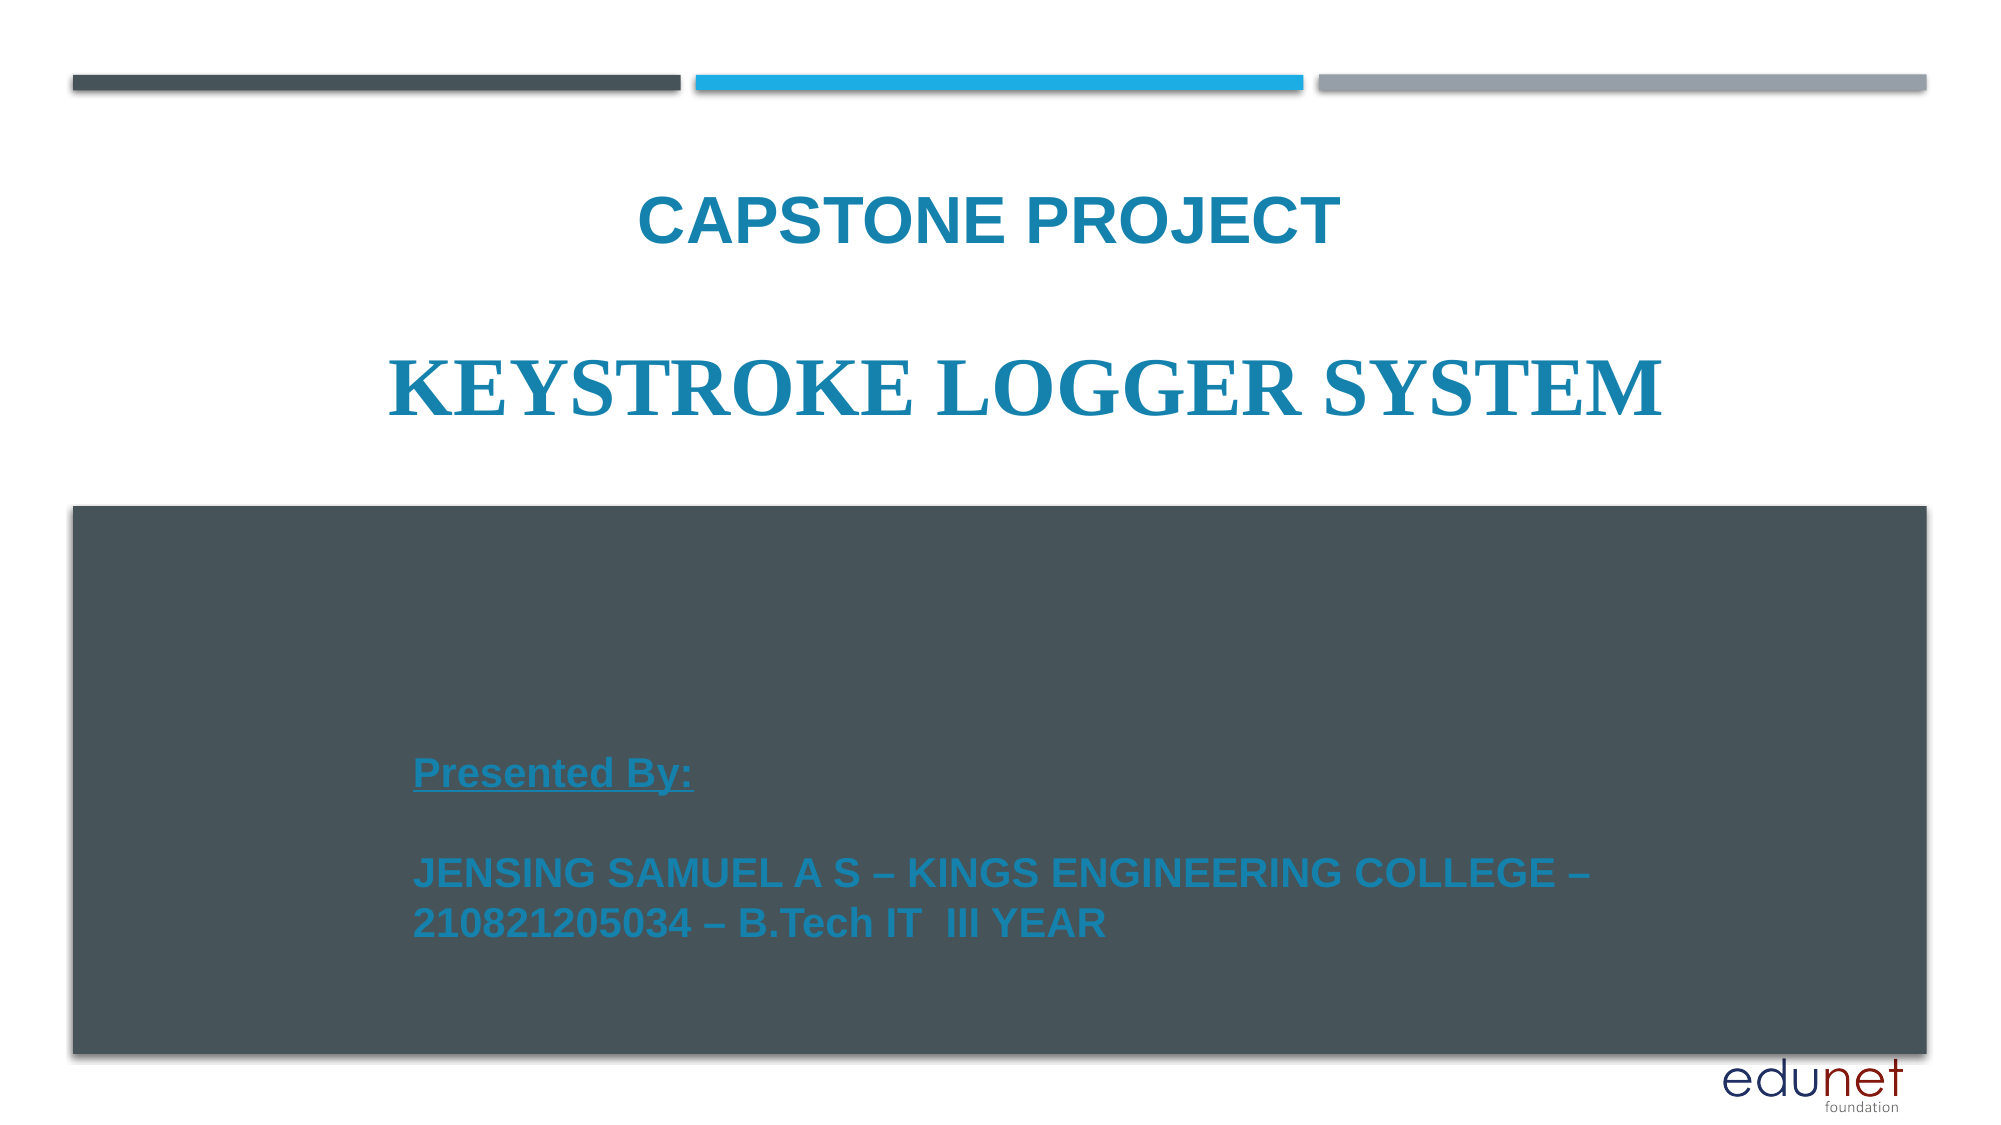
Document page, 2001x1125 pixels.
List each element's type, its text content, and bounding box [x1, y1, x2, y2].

picture [1719, 1056, 1905, 1116]
text_box CAPSTONE PROJECT [0, 169, 2000, 265]
title Keystroke Logger System [276, 279, 1777, 440]
text_box Presented By: JENSING SAMUEL A S – KINGS ENGINEERING COLLEGE –210821205034 – B.Tech IT III YEAR [397, 738, 1707, 954]
